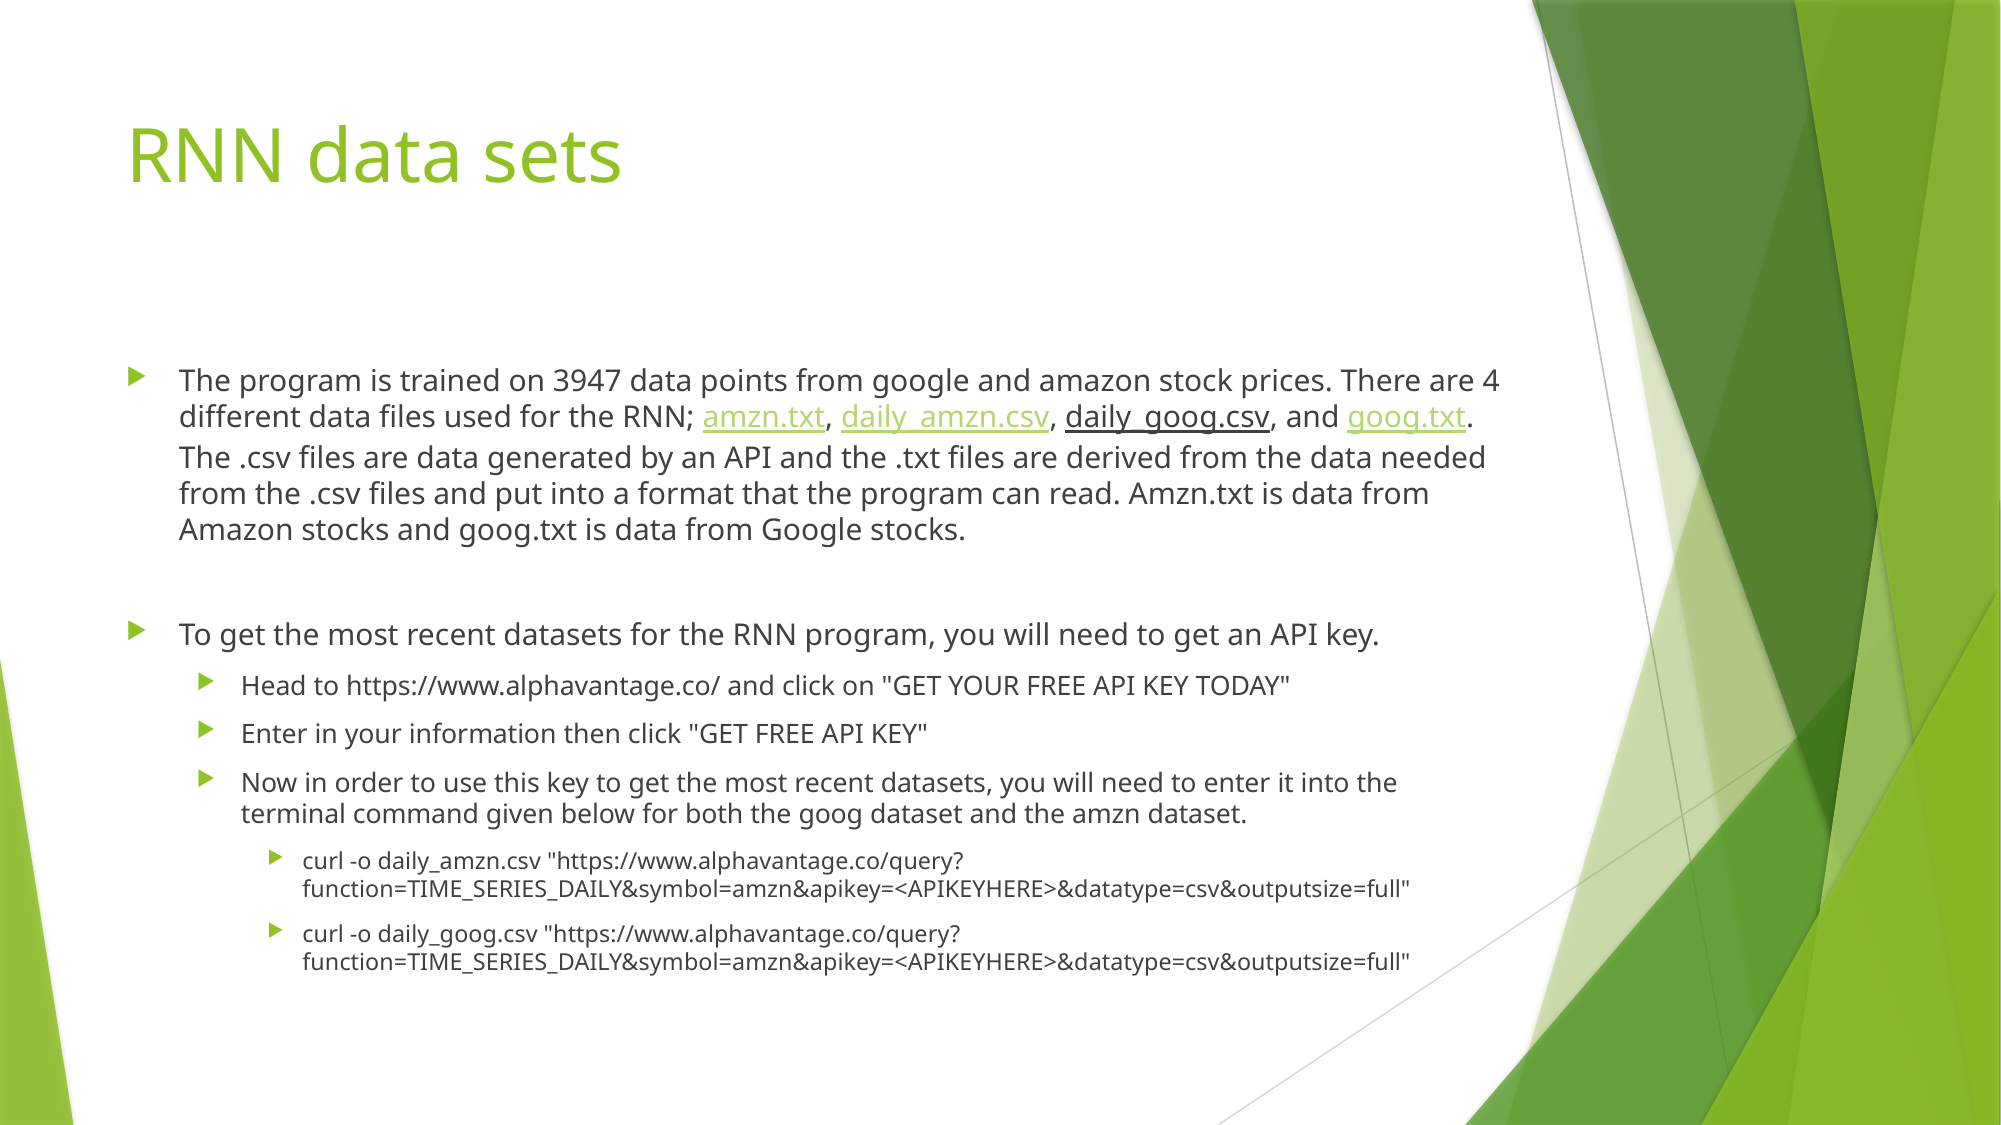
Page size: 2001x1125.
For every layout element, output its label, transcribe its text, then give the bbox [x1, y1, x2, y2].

list The program is trained on 3947 data points from google and amazon stock prices. There are 4 different data files used for the RNN; amzn.txt, daily_amzn.csv, daily_goog.csv, and goog.txt. The .csv files are data generated by an API and the .txt files are derived from the data needed from the .csv files and put into a format that the program can read. Amzn.txt is data from Amazon stocks and goog.txt is data from Google stocks. To get the most recent datasets for the RNN program, you will need to get an API key. Head to https://www.alphavantage.co/ and click on "GET YOUR FREE API KEY TODAY" Enter in your information then click "GET FREE API KEY" Now in order to use this key to get the most recent datasets, you will need to enter it into the terminal command given below for both the goog dataset and the amzn dataset. curl -o daily_amzn.csv "https://www.alphavantage.co/query? function=TIME_SERIES_DAILY&symbol=amzn&apikey=<APIKEYHERE>&datatype=csv&outputsize=full" curl -o daily_goog.csv "https://www.alphavantage.co/query? function=TIME_SERIES_DAILY&symbol=amzn&apikey=<APIKEYHERE>&datatype=csv&outputsize=full" [111, 354, 1522, 992]
title RNN data sets [111, 99, 1522, 317]
